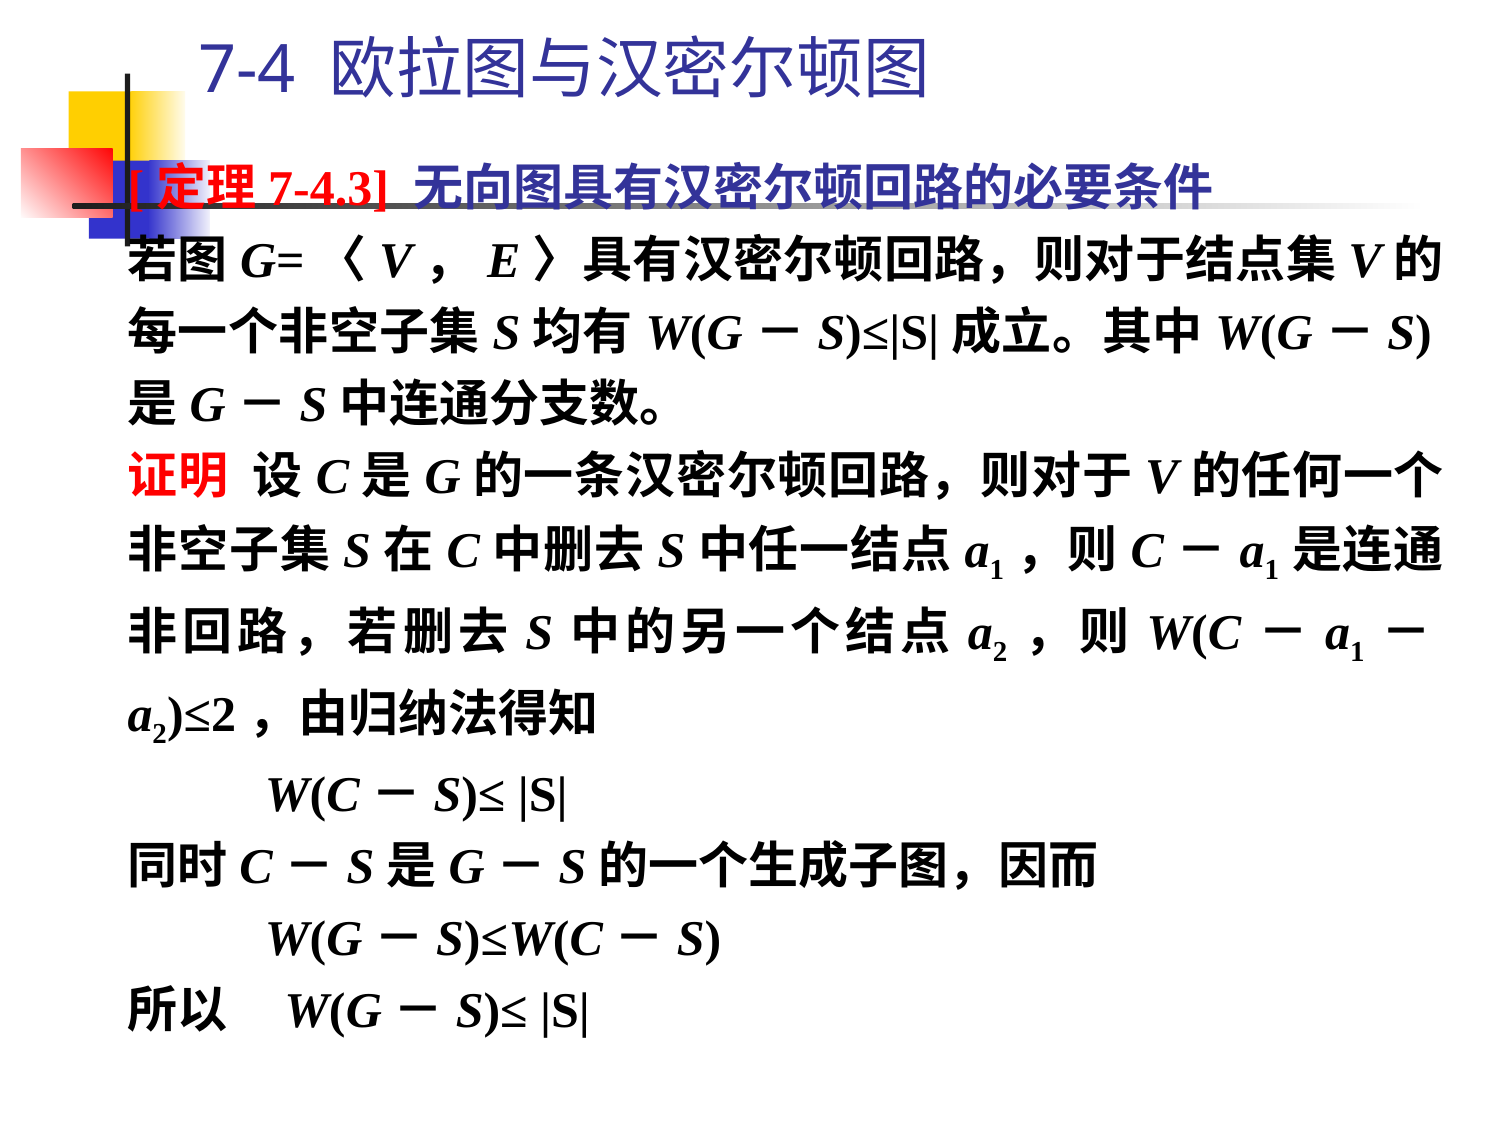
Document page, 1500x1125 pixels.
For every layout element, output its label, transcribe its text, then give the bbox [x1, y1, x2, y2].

title 7-4 欧拉图与汉密尔顿图 [182, 42, 1294, 114]
list [定理7-4.3] 无向图具有汉密尔顿回路的必要条件 若图G=〈V，E〉具有汉密尔顿回路，则对于结点集V的每一个非空子集S均有W(G－S)≤|S|成立。其中W(G－S)是G－S中连通分支数。 证明 设C是G的一条汉密尔顿回路，则对于V的任何一个非空子集S在C中删去S中任一结点a1，则C－a1是连通非回路，若删去S中的另一个结点a2，则W(C－a1－a2)≤2，由归纳法得知 W(C－S)≤ |S| 同时C－S是G－S的一个生成子图，因而 W(G－S)≤W(C－S) 所以 W(G－S)≤ |S| [112, 135, 1460, 1048]
